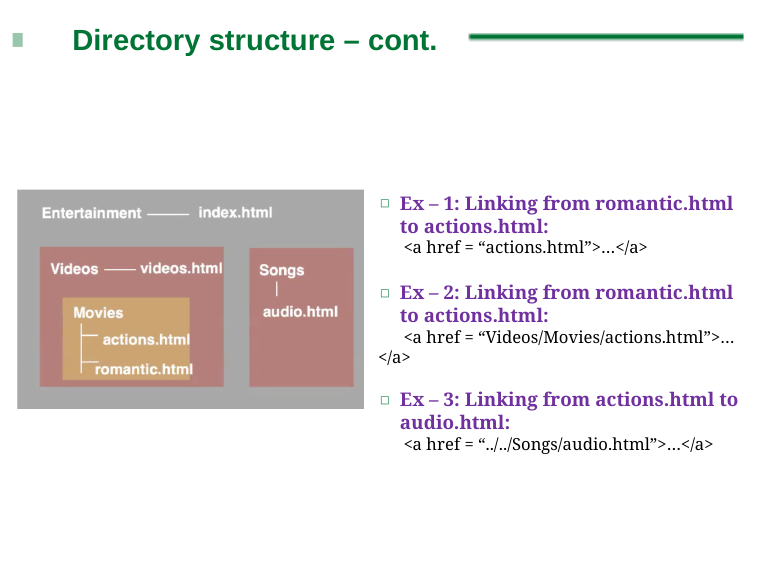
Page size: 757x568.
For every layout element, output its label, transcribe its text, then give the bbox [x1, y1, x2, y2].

title Directory structure – cont. [15, 21, 496, 32]
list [17, 189, 364, 410]
list Ex – 1: Linking from romantic.html to actions.html: <a href = “actions.html”>…</a> Ex – 2: Linking from romantic.html to actions.html: <a href = “Videos/Movies/actions.html”>…</a> Ex – 3: Linking from actions.html to audio.html: <a href = “../../Songs/audio.html”>…</a> [378, 191, 754, 462]
picture [12, 33, 745, 47]
